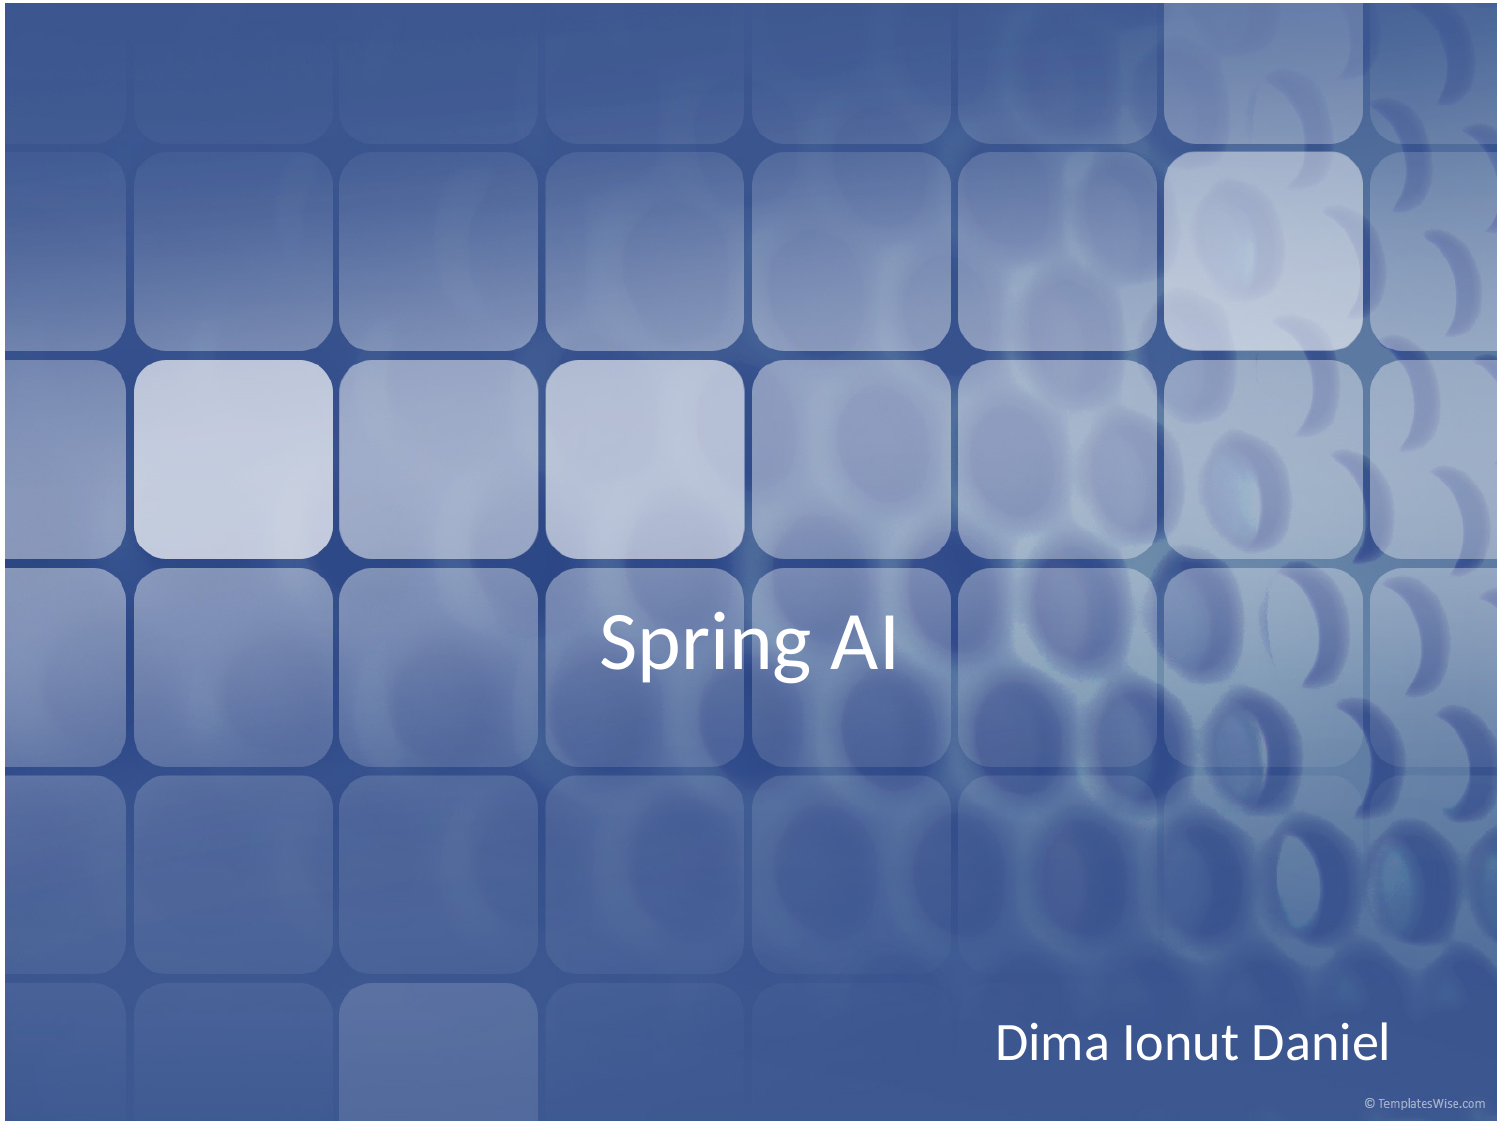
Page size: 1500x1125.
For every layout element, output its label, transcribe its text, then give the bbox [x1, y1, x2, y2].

subtitle Dima Ionut Daniel [937, 998, 1451, 1101]
title Spring AI [112, 553, 1388, 720]
picture [0, 0, 1500, 1125]
